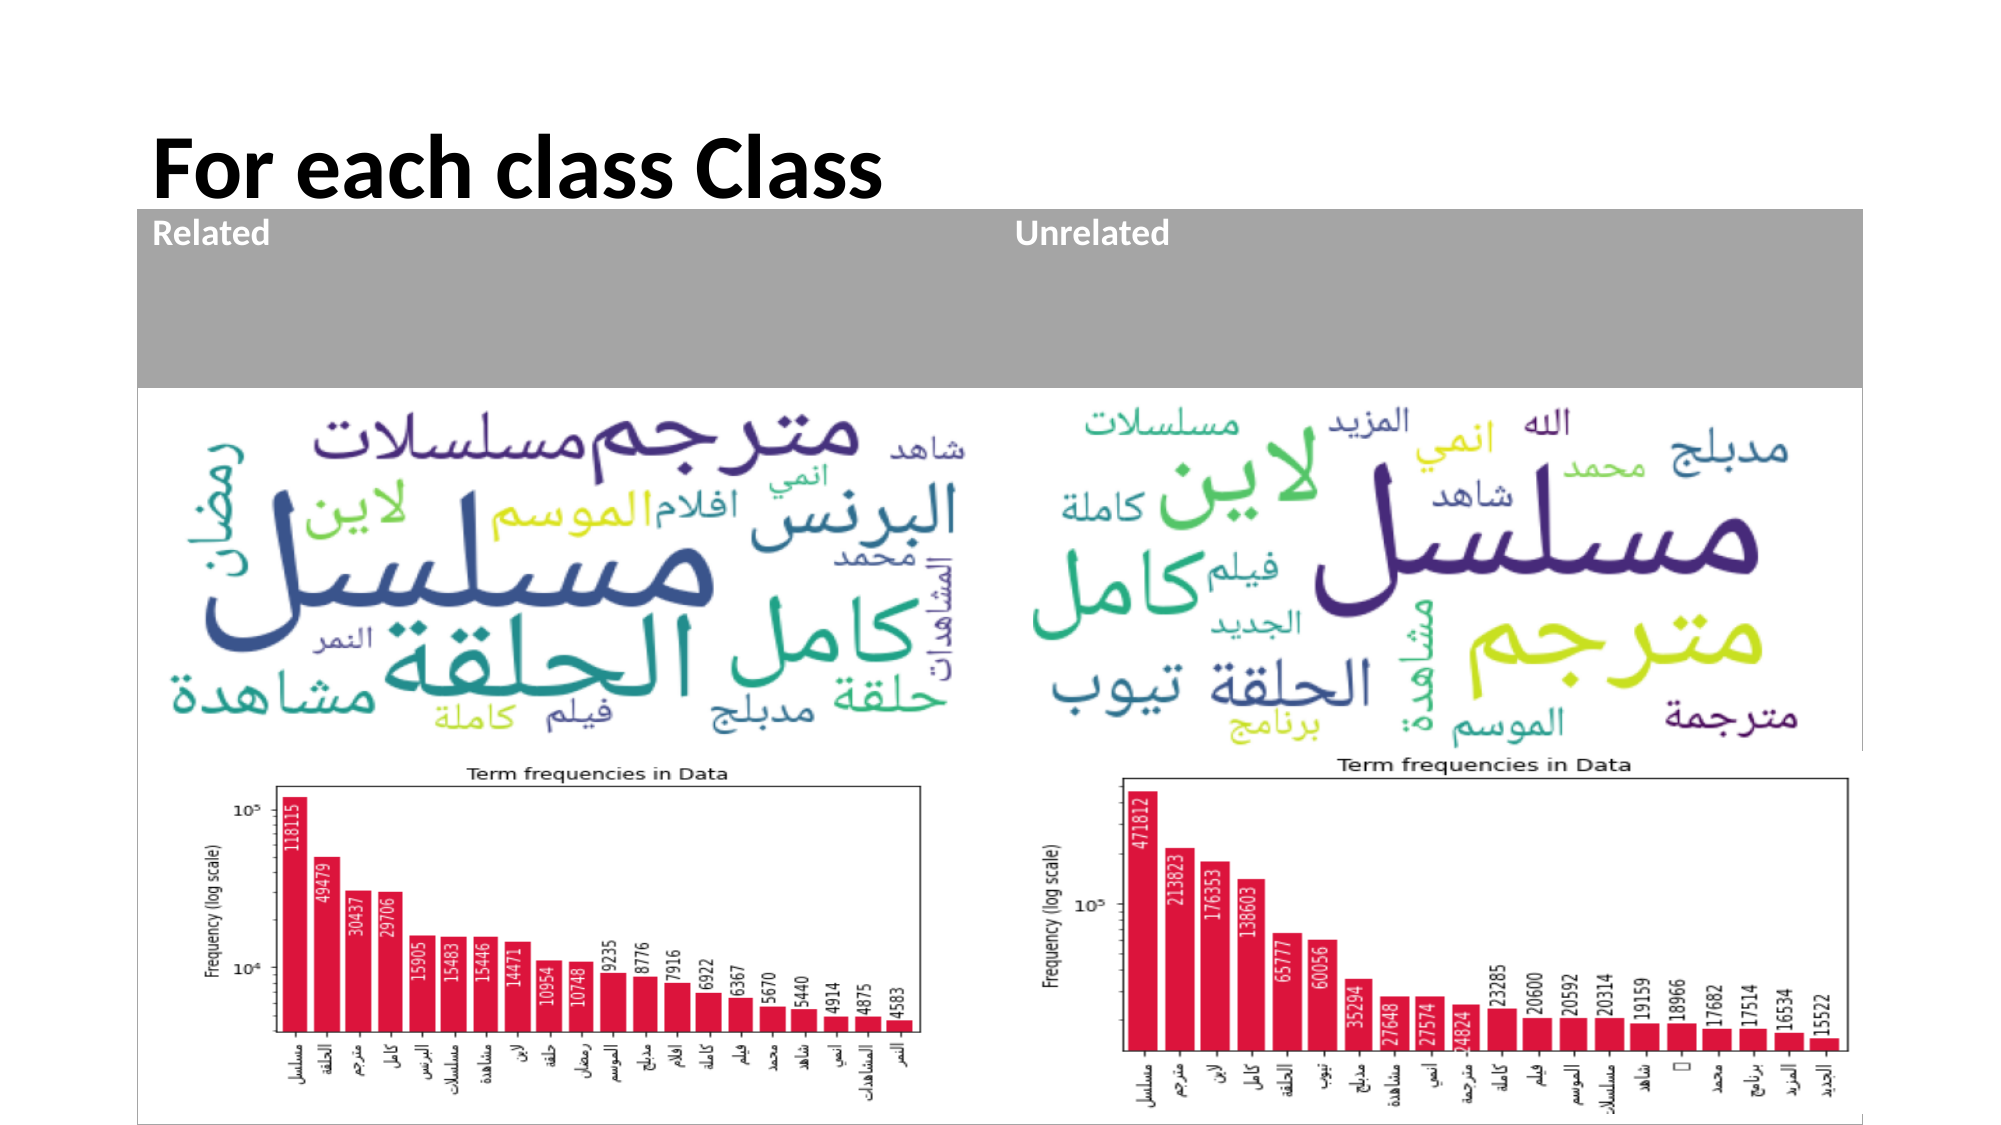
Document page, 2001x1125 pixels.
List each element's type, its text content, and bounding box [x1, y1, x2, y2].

table_cell [138, 388, 1000, 1124]
table_cell [1000, 388, 1862, 1124]
picture [1033, 402, 1863, 1114]
table_header Unrelated [1000, 210, 1862, 387]
table_header Related [138, 210, 1000, 387]
title For each class Class [137, 59, 1863, 209]
picture [167, 402, 970, 1114]
